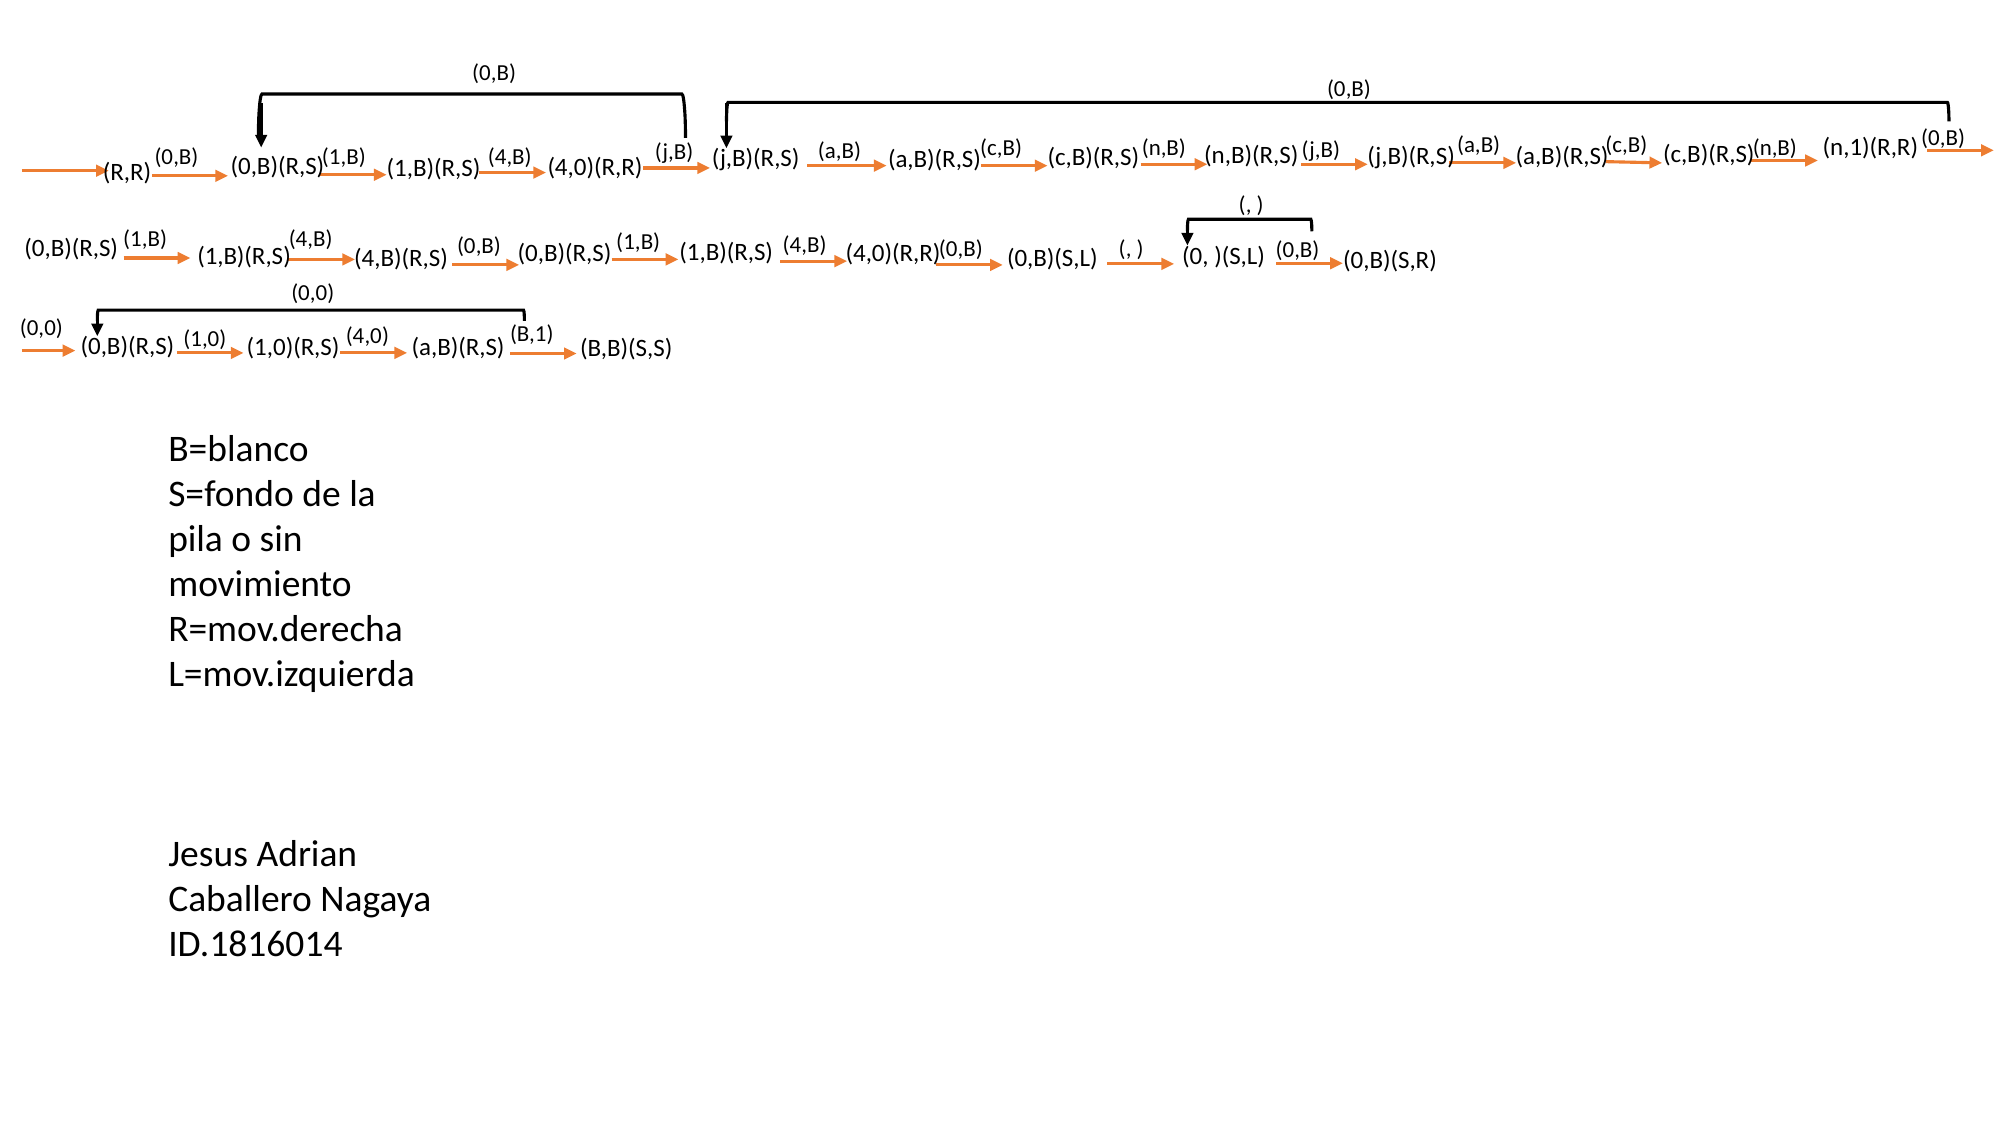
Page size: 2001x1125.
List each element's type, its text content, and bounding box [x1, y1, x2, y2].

text_box (4,0)(R,R) [830, 229, 956, 275]
text_box (0,B)(S,R) [1328, 236, 1452, 282]
text_box (c,B)(R,S) [1032, 132, 1155, 178]
text_box (0,B) [1312, 65, 1387, 108]
text_box (0,B)(S,L) [992, 233, 1113, 279]
text_box (0,B) [457, 50, 531, 93]
text_box (0,B)(R,S) [9, 223, 133, 269]
text_box (0,0) [276, 270, 350, 313]
text_box (4,B) [273, 215, 348, 258]
text_box (1,B) [601, 219, 676, 262]
text_box (4,B) [473, 134, 547, 177]
text_box (n,B) [1738, 125, 1807, 159]
text_box (0,B) [1906, 115, 1981, 149]
text_box (4,0)(R,R) [532, 143, 658, 188]
text_box (4,B) [768, 222, 842, 260]
text_box (B,B)(S,S) [565, 324, 688, 369]
text_box [726, 100, 1951, 122]
text_box (0,B)(R,S) [502, 229, 627, 275]
text_box (c,B) [965, 125, 1038, 168]
text_box (a,B) [1442, 122, 1516, 161]
text_box [256, 92, 687, 138]
text_box (a,B)(R,S) [396, 322, 520, 368]
text_box [1186, 217, 1314, 232]
text_box (a,B)(R,S) [873, 134, 997, 180]
text_box (n,B)(R,S) [1189, 131, 1314, 176]
text_box (0,B) [442, 223, 517, 263]
text_box (n,B) [1127, 125, 1202, 164]
text_box (1,0) [168, 321, 242, 359]
text_box (a,B) [803, 127, 877, 170]
text_box (j,B) [1314, 166, 1352, 170]
text_box (n,B) [1770, 162, 1807, 168]
text_box (a,B)(R,S) [1500, 132, 1624, 178]
text_box (j,B) [640, 129, 709, 172]
text_box (1,B)(R,S) [182, 232, 306, 277]
text_box [95, 308, 526, 321]
text_box (4,0) [331, 321, 405, 356]
text_box (1,B)(R,S) [371, 144, 496, 189]
text_box (0,B)(R,S) [65, 321, 190, 367]
text_box (0,B) [139, 134, 214, 177]
text_box (1,0)(R,S) [231, 323, 355, 368]
text_box (0,B) [1934, 152, 1981, 158]
text_box (B,1) [495, 311, 569, 354]
text_box (j,B)(R,S) [697, 133, 815, 179]
text_box (1,B) [307, 134, 381, 177]
text_box (0,B)(R,S) [215, 142, 340, 188]
text_box (R,R) [88, 147, 175, 193]
text_box (4,B)(R,S) [339, 233, 463, 279]
text_box (c,B) [1590, 122, 1663, 160]
text_box (j,B) [1286, 127, 1356, 163]
text_box (0,B) [1260, 227, 1335, 270]
text_box (c,B)(R,S) [1648, 129, 1770, 175]
text_box (j,B)(R,S) [1352, 132, 1471, 177]
text_box (n,1)(R,R) [1807, 123, 1934, 169]
text_box (1,B) [108, 216, 183, 256]
text_box (0,0) [5, 305, 79, 348]
text_box (0,B) [924, 226, 998, 269]
text_box (1,B)(R,S) [664, 227, 789, 273]
